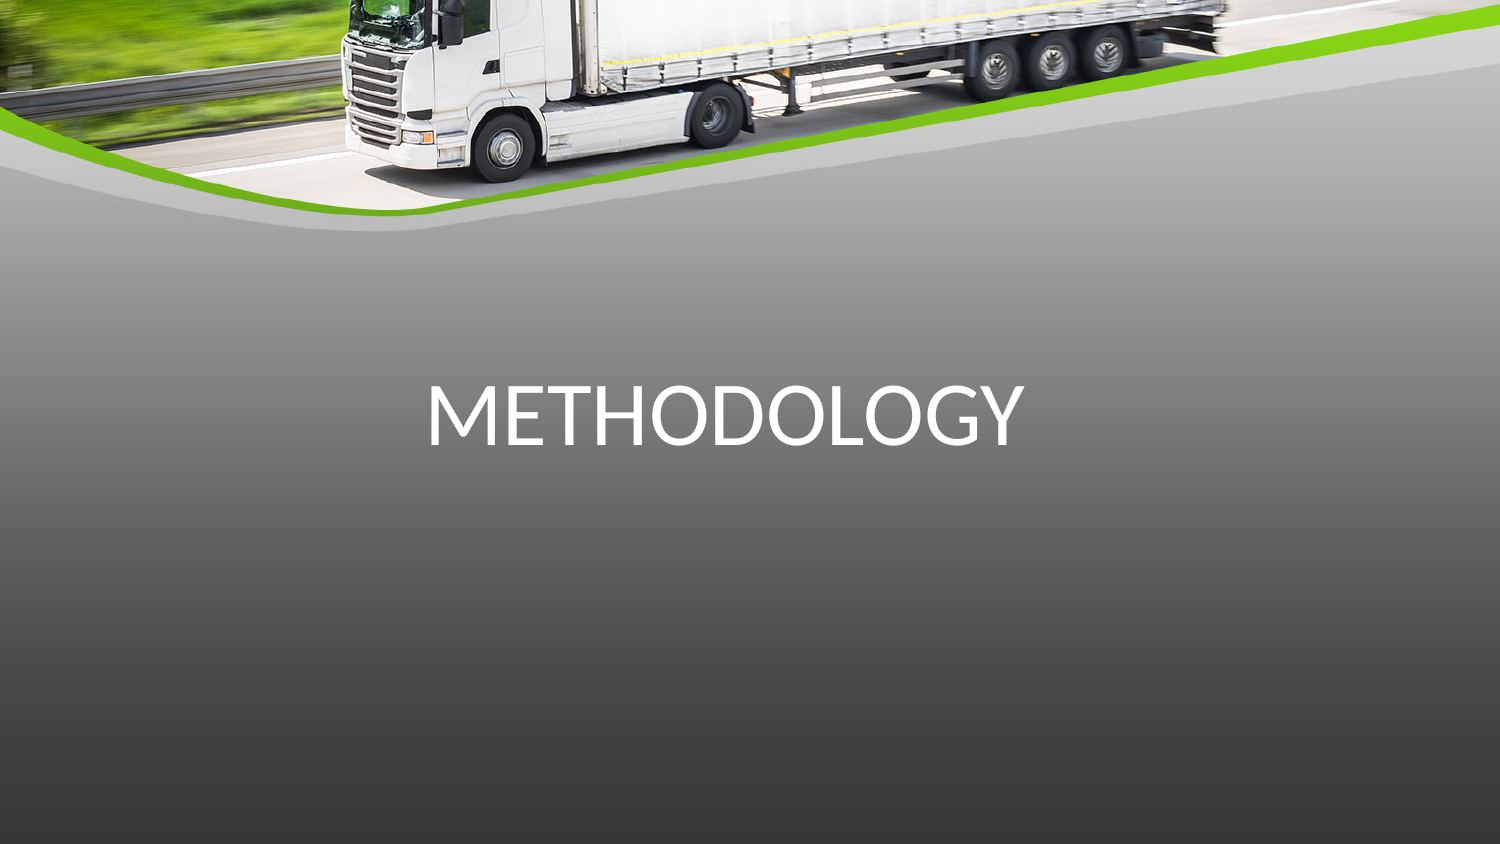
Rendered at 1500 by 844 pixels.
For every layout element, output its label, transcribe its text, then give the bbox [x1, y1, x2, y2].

list METHODOLOGY [48, 346, 1402, 844]
picture [0, 0, 1500, 844]
